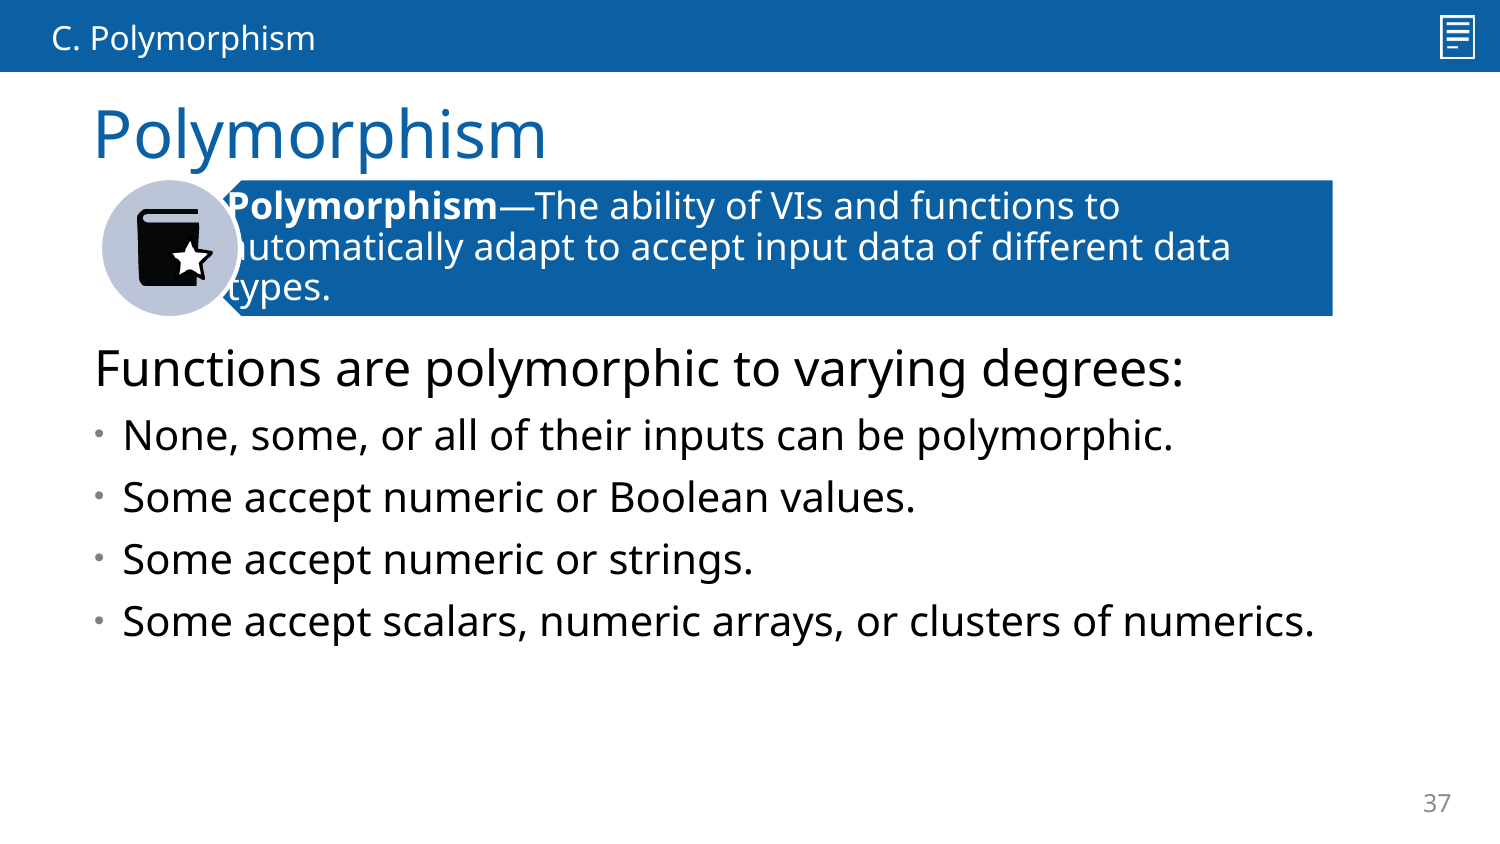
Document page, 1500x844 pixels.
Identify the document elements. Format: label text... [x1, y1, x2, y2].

picture [137, 209, 213, 286]
slide_number 37 [1400, 782, 1475, 828]
list Polymorphism [78, 84, 1366, 181]
picture [1440, 15, 1475, 59]
list Functions are polymorphic to varying degrees: None, some, or all of their inputs can be polymorphic. Some accept numeric or Boolean values. Some accept numeric or strings. Some accept scalars, numeric arrays, or clusters of numerics. [79, 185, 1363, 760]
list C. Polymorphism [35, 9, 1113, 63]
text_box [87, 177, 1361, 319]
